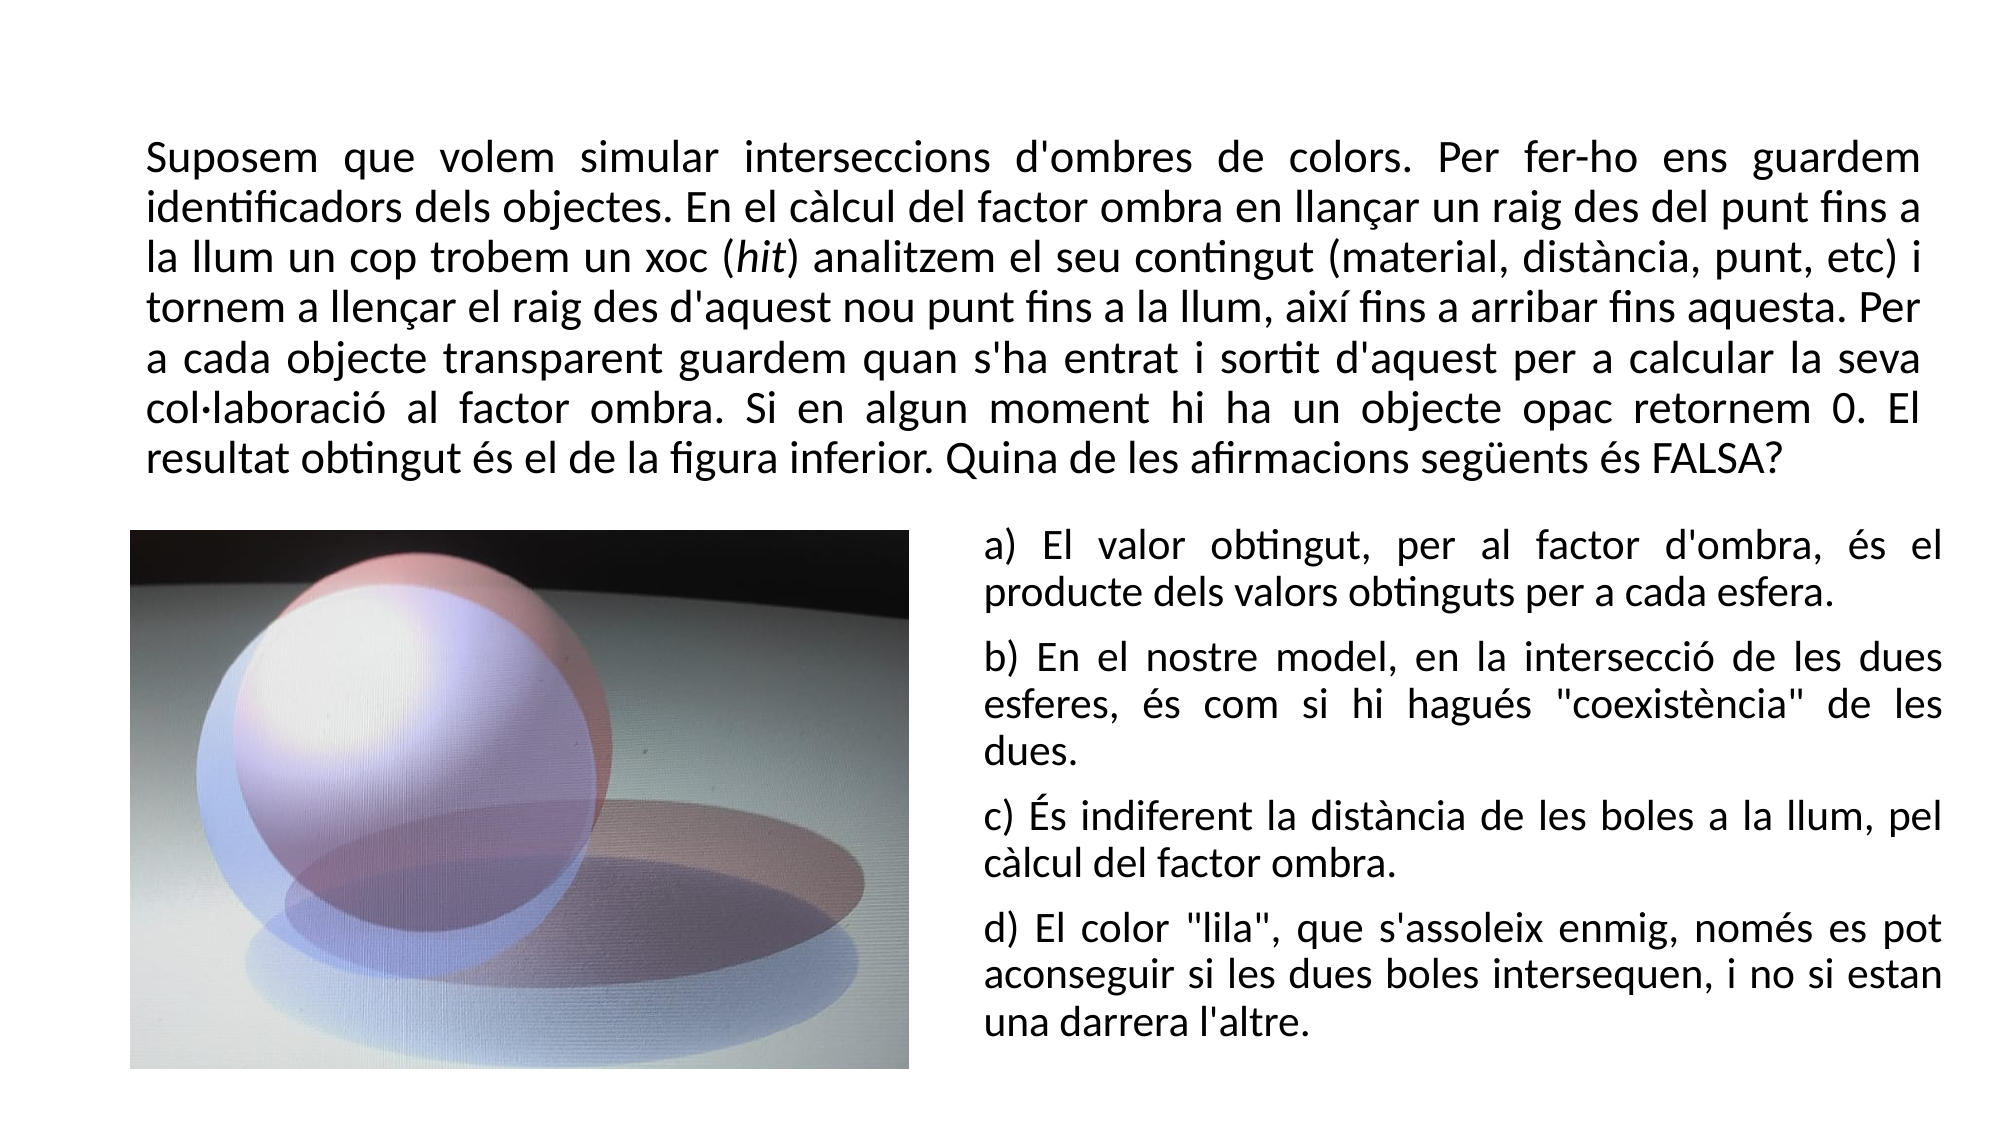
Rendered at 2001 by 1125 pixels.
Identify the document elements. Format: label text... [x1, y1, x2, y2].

subtitle a) El valor obtingut, per al factor d'ombra, és el producte dels valors obtinguts per a cada esfera. b) En el nostre model, en la intersecció de les dues esferes, és com si hi hagués "coexistència" de les dues. c) És indiferent la distància de les boles a la llum, pel càlcul del factor ombra. d) El color "lila", que s'assoleix enmig, només es pot aconseguir si les dues boles intersequen, i no si estan una darrera l'altre. [968, 514, 1960, 1053]
picture [130, 530, 909, 1069]
text_box Suposem que volem simular interseccions d'ombres de colors. Per fer-ho ens guardem identificadors dels objectes. En el càlcul del factor ombra en llançar un raig des del punt fins a la llum un cop trobem un xoc (hit) analitzem el seu contingut (material, distància, punt, etc) i tornem a llençar el raig des d'aquest nou punt fins a la llum, així fins a arribar fins aquesta. Per a cada objecte transparent guardem quan s'ha entrat i sortit d'aquest per a calcular la seva col·laboració al factor ombra. Si en algun moment hi ha un objecte opac retornem 0. El resultat obtingut és el de la figura inferior. Quina de les afirmacions següents és FALSA? [130, 124, 1938, 497]
